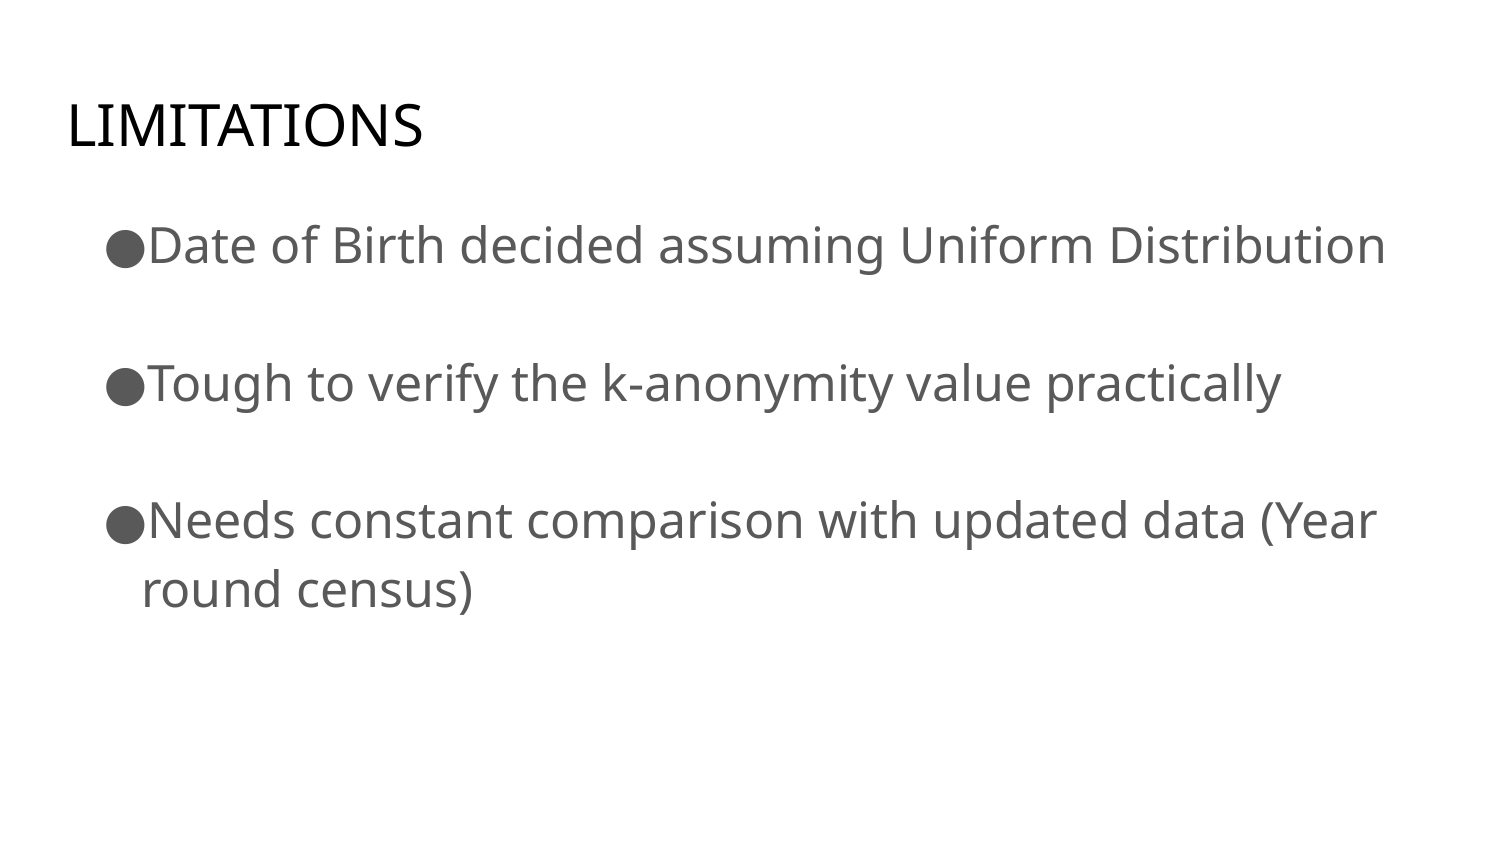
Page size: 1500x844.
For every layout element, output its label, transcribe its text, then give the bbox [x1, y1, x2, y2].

title LIMITATIONS [51, 72, 1449, 167]
list Date of Birth decided assuming Uniform Distribution Tough to verify the k-anonymity value practically Needs constant comparison with updated data (Year round census) [51, 189, 1449, 750]
